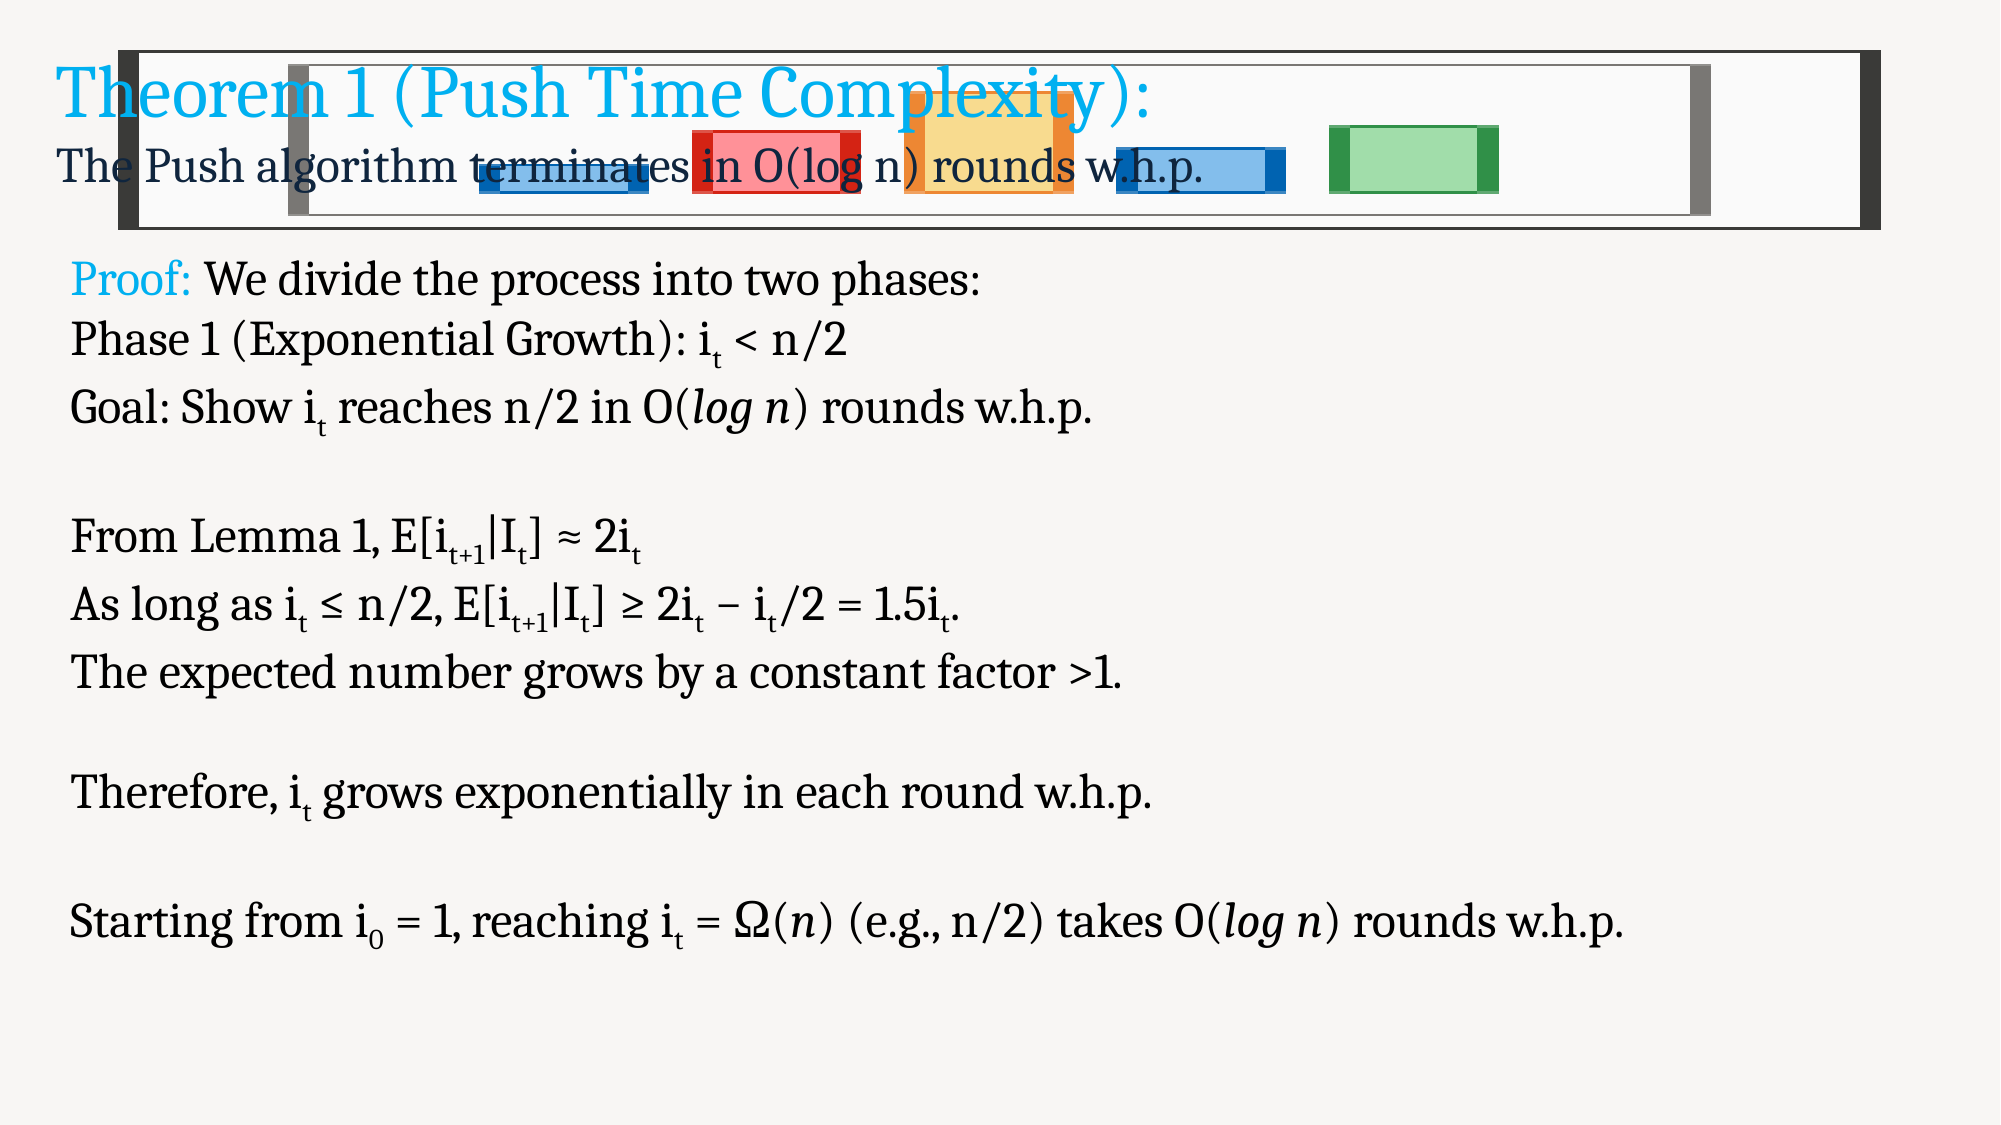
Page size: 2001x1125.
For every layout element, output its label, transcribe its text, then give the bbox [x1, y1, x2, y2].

text_box Theorem 1 (Push Time Complexity): The Push algorithm terminates in O(log n) rounds w.h.p. [55, 42, 1945, 238]
text_box Proof: We divide the process into two phases: Phase 1 (Exponential Growth): it < n/2 Goal: Show it reaches n/2 in O(log n) rounds w.h.p. From Lemma 1, E[it+1|It] ≈ 2it As long as it ≤ n/2, E[it+1|It] ≥ 2it − it/2 = 1.5it. The expected number grows by a constant factor >1. Therefore, it grows exponentially in each round w.h.p. Starting from i0 = 1, reaching it = Ω(n) (e.g., n/2) takes O(log n) rounds w.h.p. [55, 238, 1945, 963]
